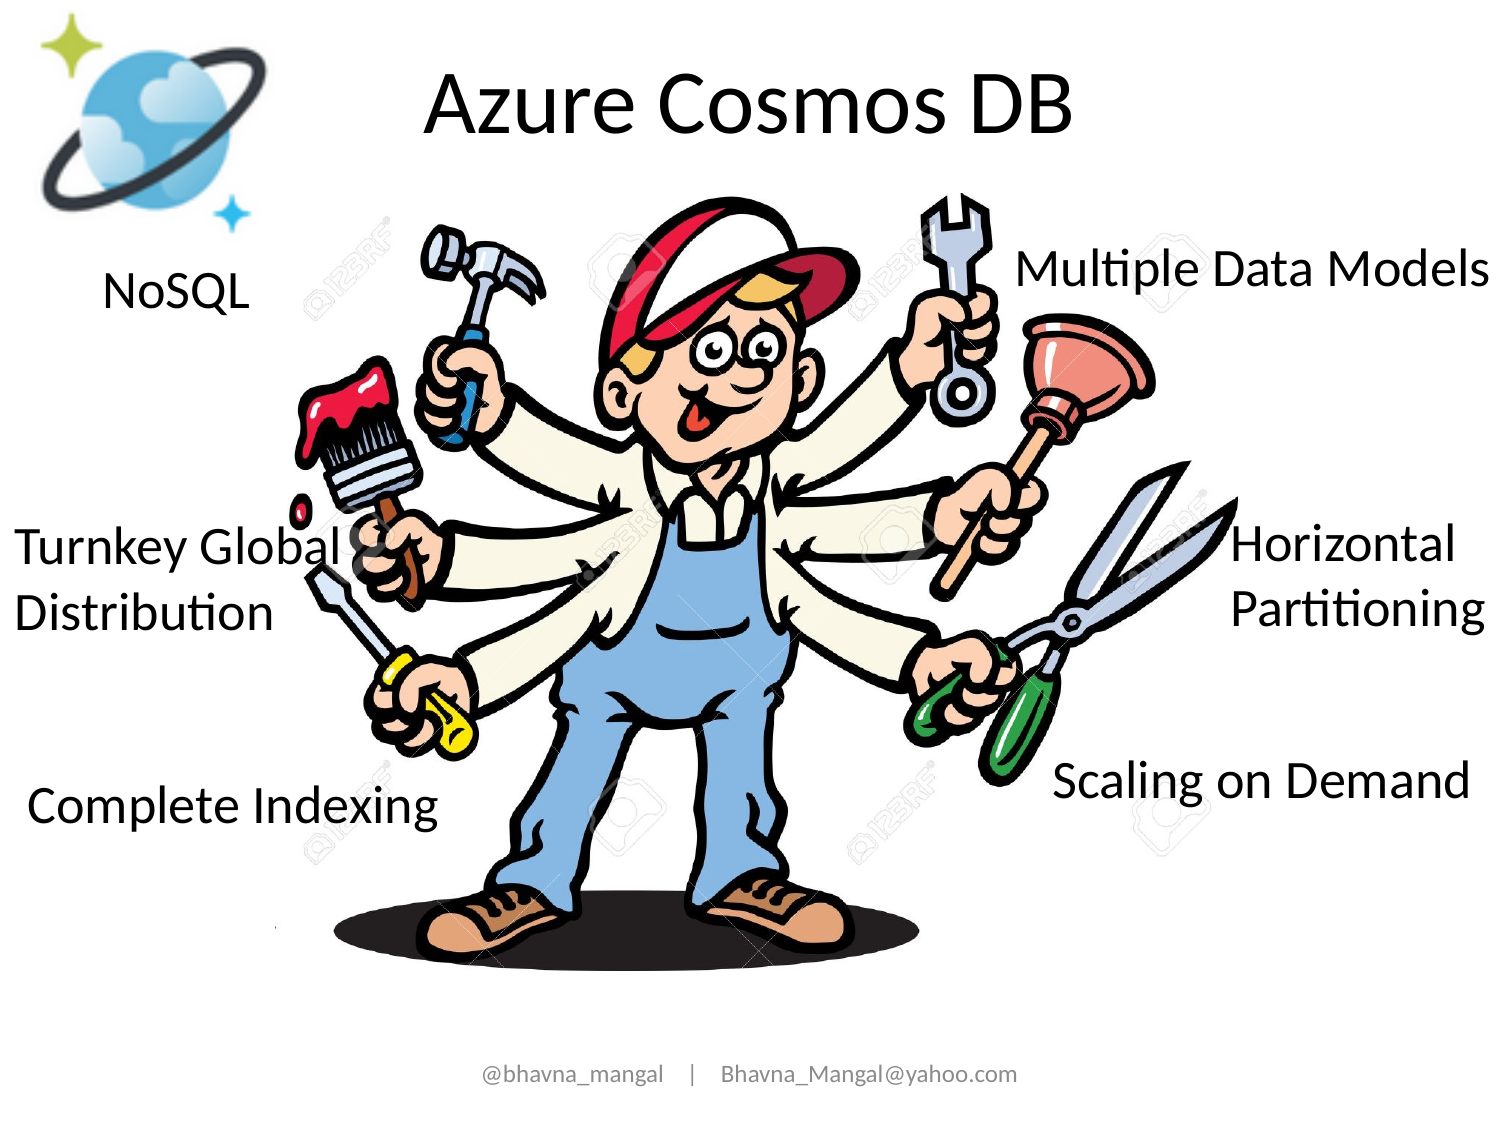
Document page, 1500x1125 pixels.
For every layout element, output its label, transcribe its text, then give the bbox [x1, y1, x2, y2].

text_box Turnkey Global Distribution [0, 503, 269, 649]
footer @bhavna_mangal | Bhavna_Mangal@yahoo.com [0, 1042, 1500, 1103]
text_box Multiple Data Models [1241, 224, 1500, 305]
picture [2, 0, 1238, 972]
text_box Horizontal Partitioning [1241, 499, 1500, 645]
text_box NoSQL [87, 256, 269, 327]
title Azure Cosmos DB [292, 2, 1425, 191]
text_box Scaling on Demand [1241, 737, 1500, 818]
text_box Complete Indexing [12, 762, 269, 843]
